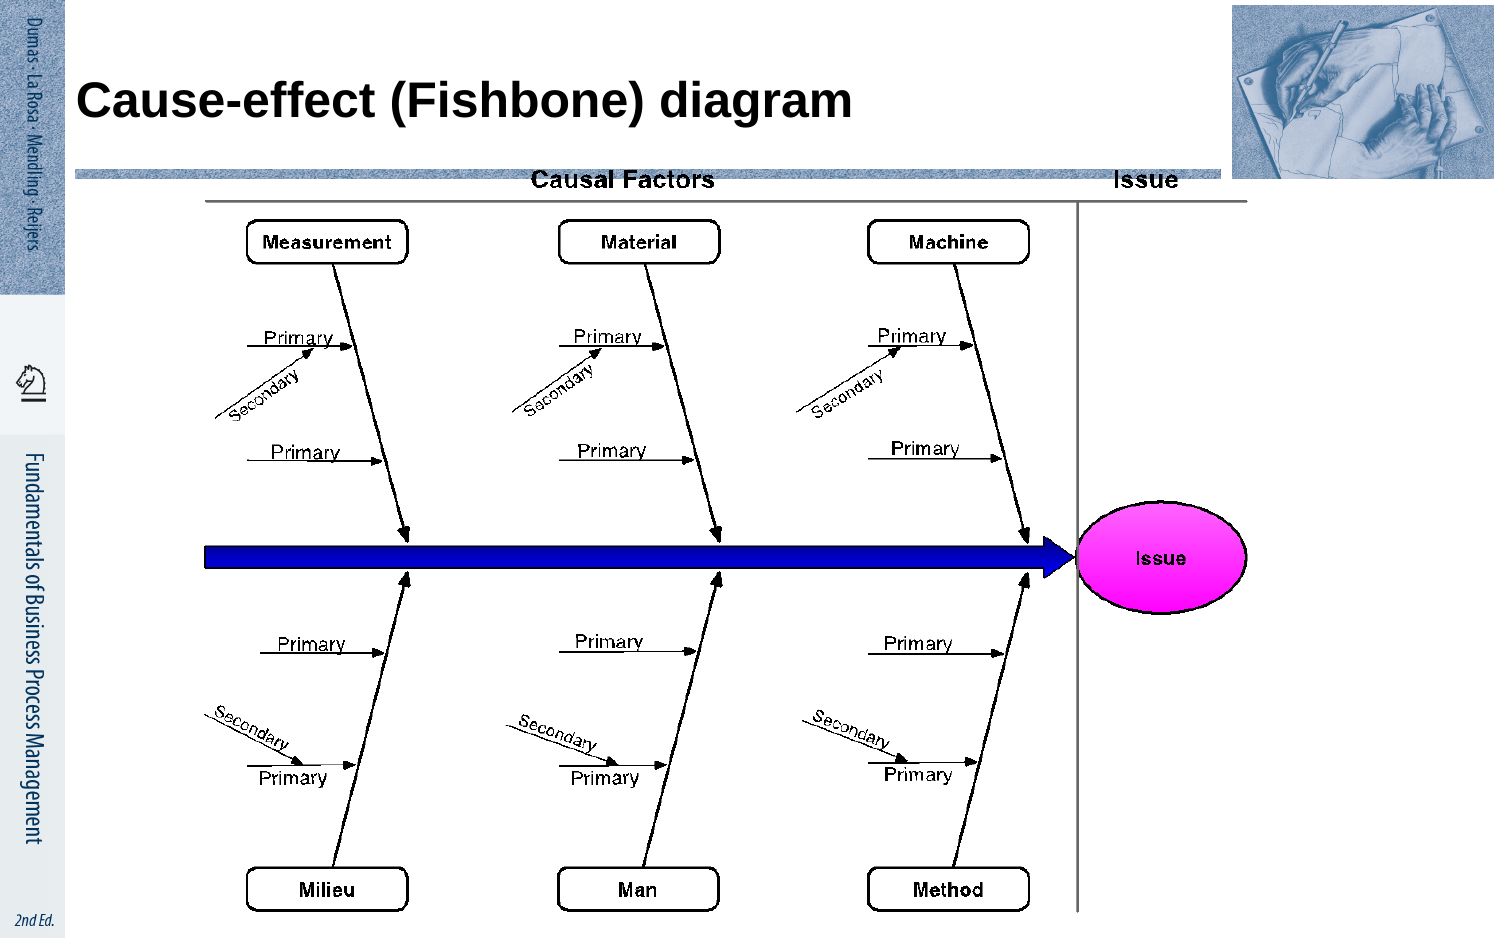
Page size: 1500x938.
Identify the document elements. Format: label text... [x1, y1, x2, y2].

picture [75, 5, 1494, 913]
picture [0, 0, 65, 938]
title Cause-effect (Fishbone) diagram [75, 22, 1198, 172]
